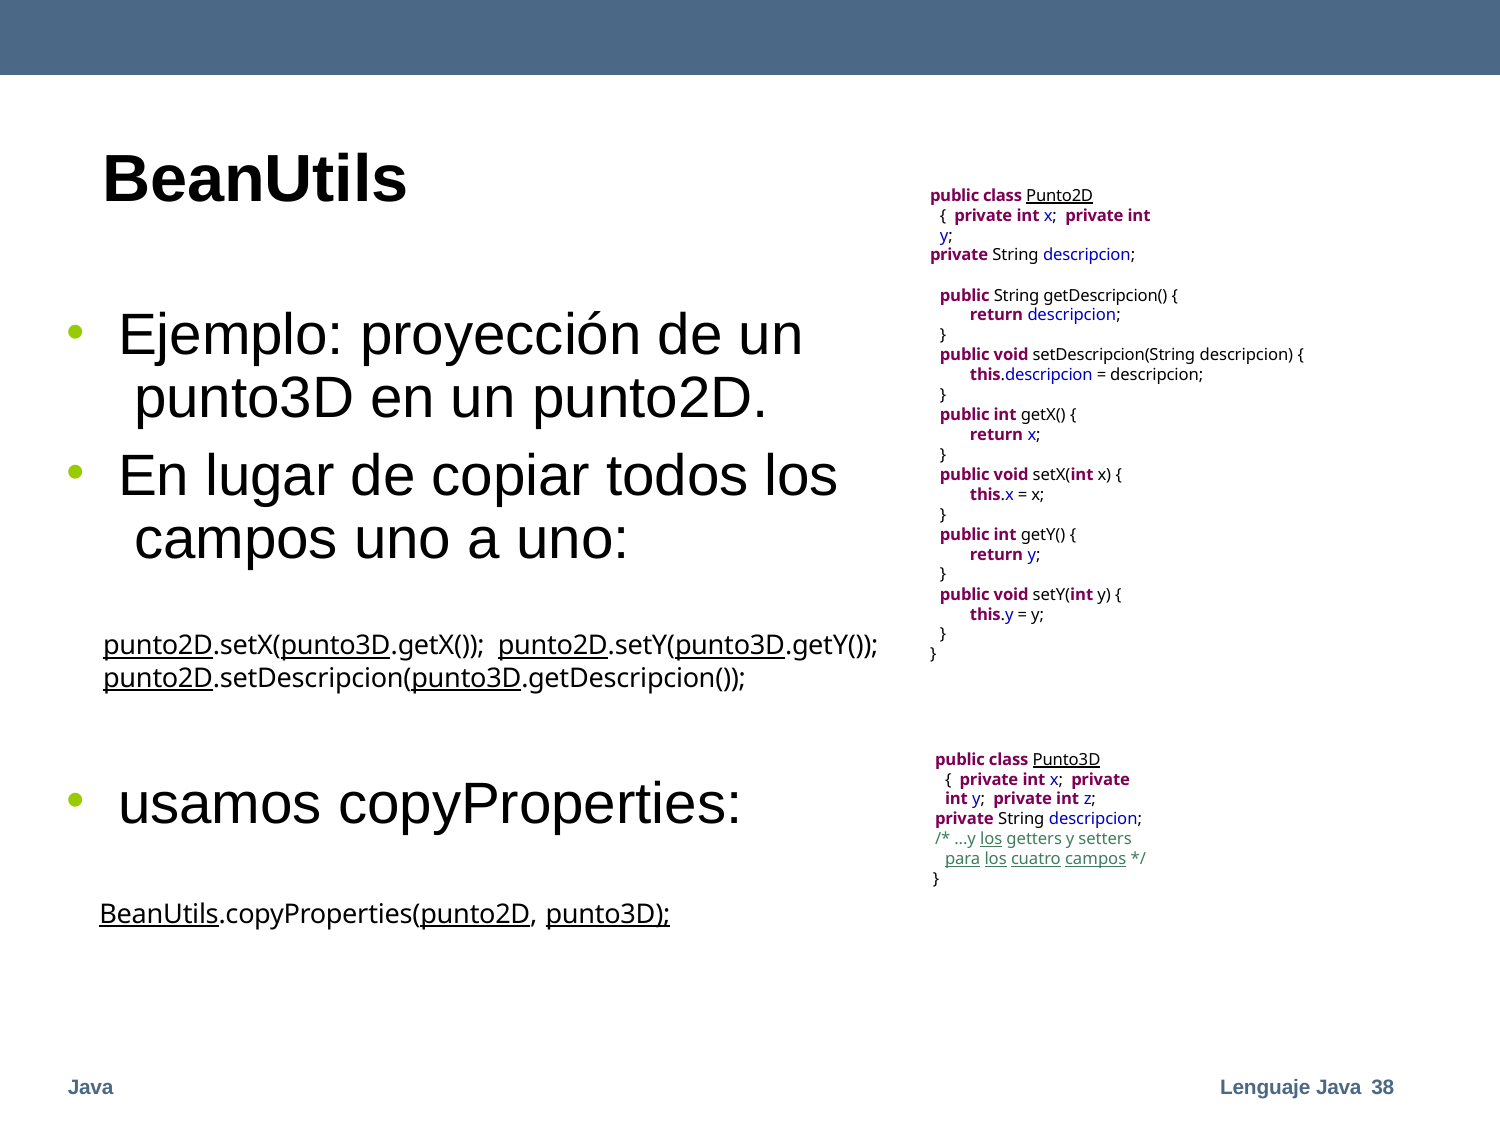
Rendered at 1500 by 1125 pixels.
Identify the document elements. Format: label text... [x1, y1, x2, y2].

title BeanUtils [100, 132, 413, 293]
slide_number Java [65, 1073, 116, 1125]
text_box Ejemplo: proyección de un punto3D en un punto2D. En lugar de copiar todos los campos uno a uno: [62, 293, 844, 570]
text_box BeanUtils.copyProperties(punto2D, punto3D); [97, 894, 801, 929]
text_box punto2D.setX(punto3D.getX()); punto2D.setY(punto3D.getY()); punto2D.setDescripcion(punto3D.getDescripcion()); [100, 625, 902, 693]
text_box public String getDescripcion() { return descripcion; } public void setDescripcion(String descripcion) { this.descripcion = descripcion; } public int getX() { return x; } public void setX(int x) { this.x = x; } public int getY() { return y; } public void setY(int y) { this.y = y; } } [928, 282, 1423, 664]
text_box public class Punto2D { private int x; private int y; private String descripcion; [928, 182, 1213, 265]
text_box usamos copyProperties: [62, 763, 747, 836]
text_box public class Punto3D { private int x; private int y; private int z; private String descripcion; /* ...y los getters y setters para los cuatro campos */ } [932, 746, 1498, 888]
slide_number Lenguaje Java 38 [1217, 1073, 1408, 1125]
